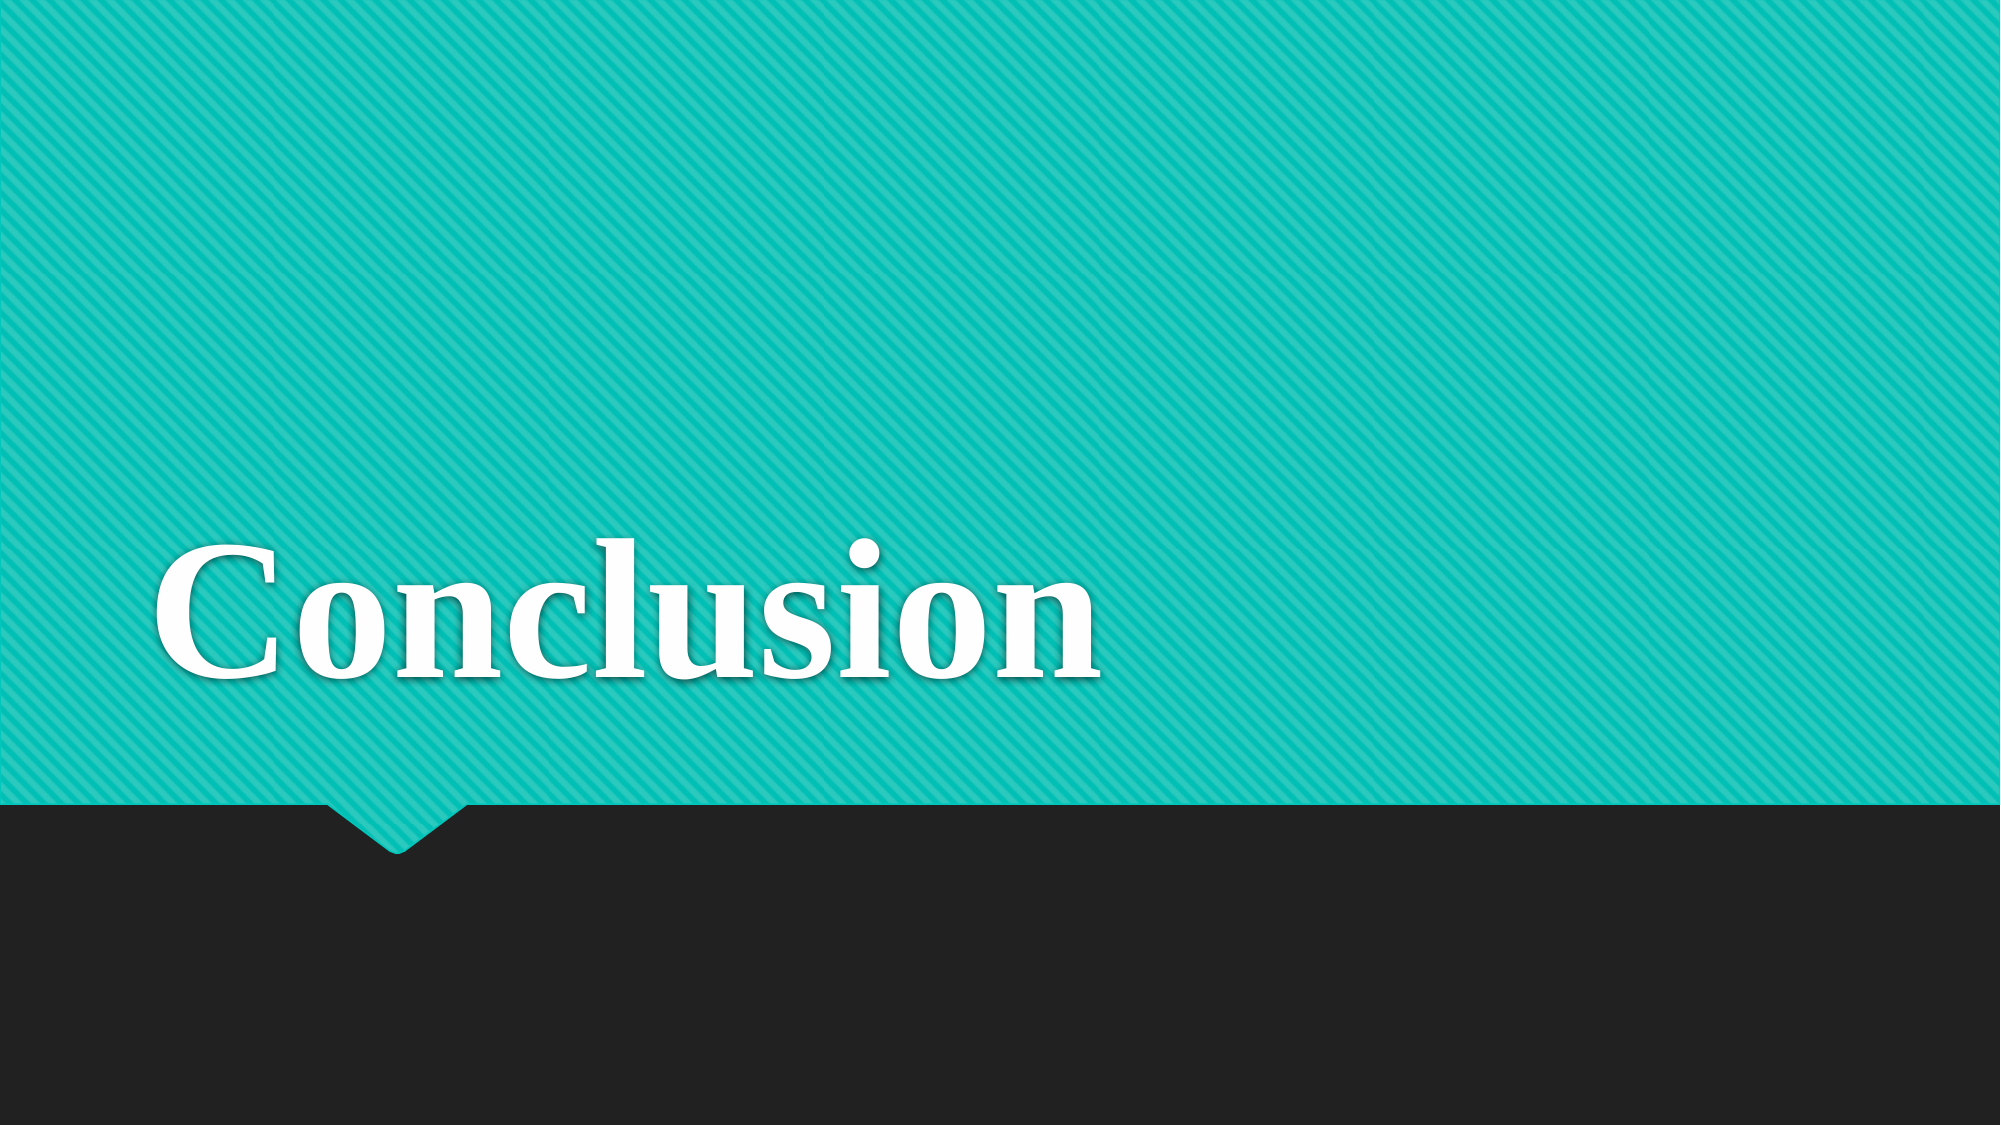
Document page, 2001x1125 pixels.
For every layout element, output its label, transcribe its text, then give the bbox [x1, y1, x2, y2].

title Conclusion [132, 237, 1868, 726]
